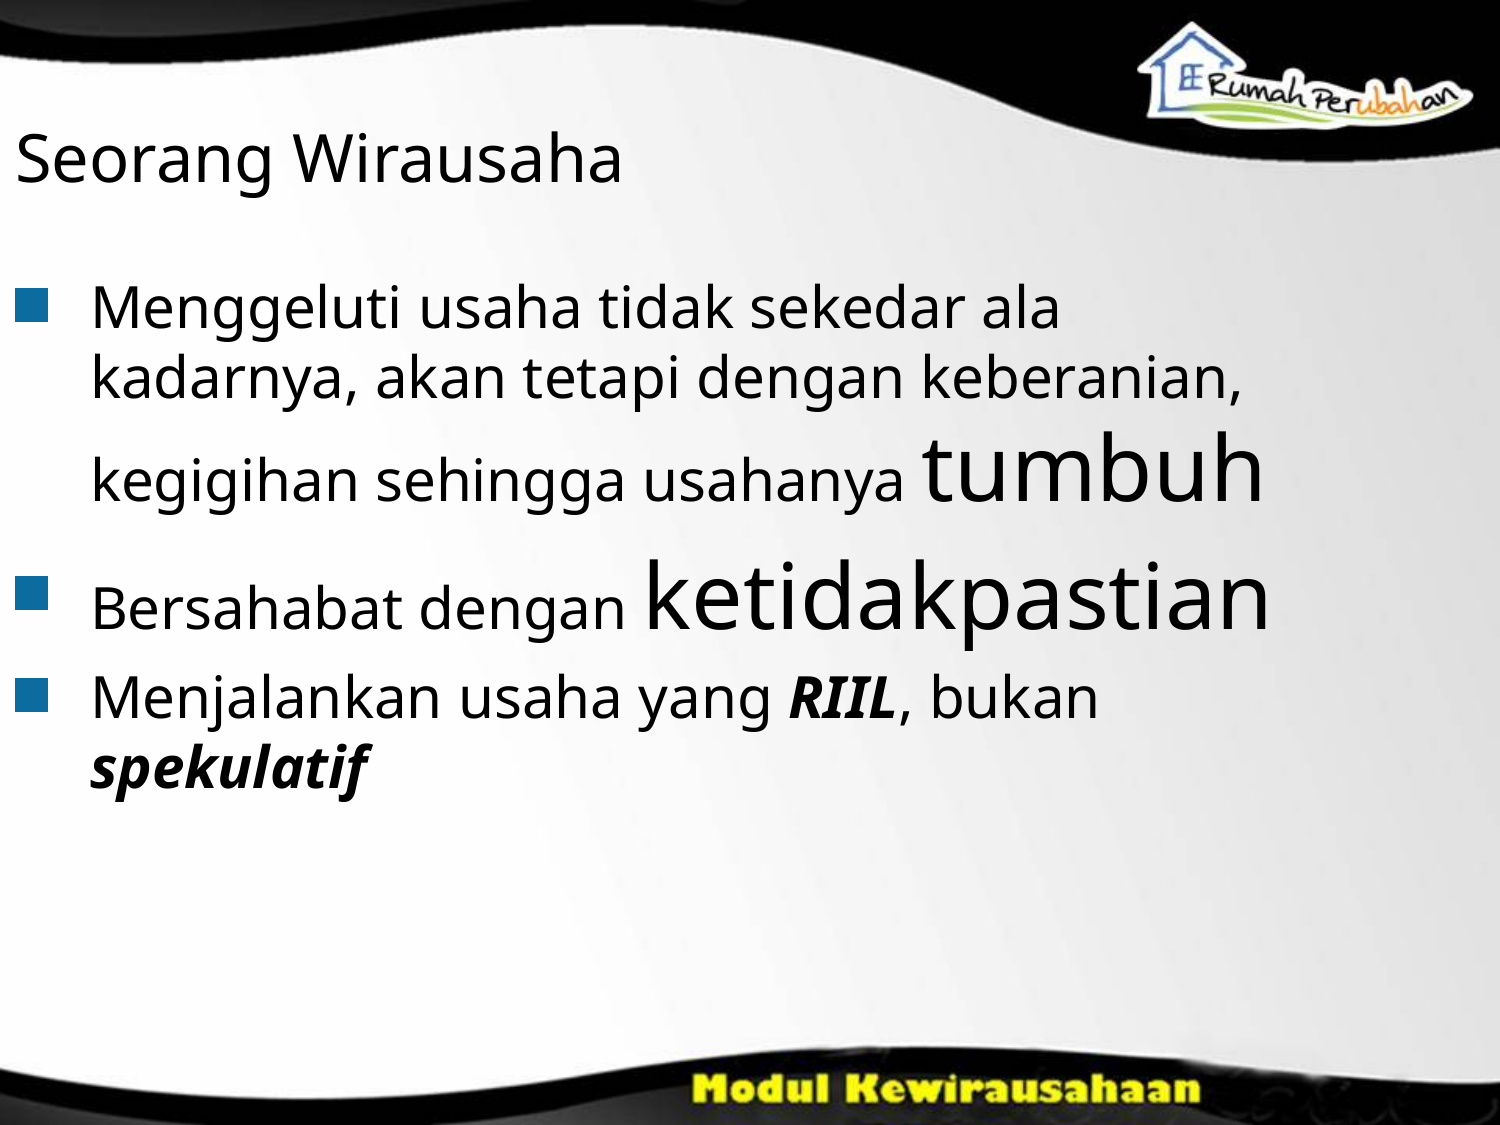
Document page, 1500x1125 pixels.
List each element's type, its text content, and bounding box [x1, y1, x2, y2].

list Menggeluti usaha tidak sekedar ala kadarnya, akan tetapi dengan keberanian, kegigihan sehingga usahanya tumbuh Bersahabat dengan ketidakpastian Menjalankan usaha yang RIIL, bukan spekulatif [0, 262, 1350, 1005]
picture [15, 678, 48, 712]
title Seorang Wirausaha [0, 75, 1038, 238]
picture [15, 288, 48, 322]
picture [0, 0, 1500, 1125]
picture [15, 576, 48, 610]
